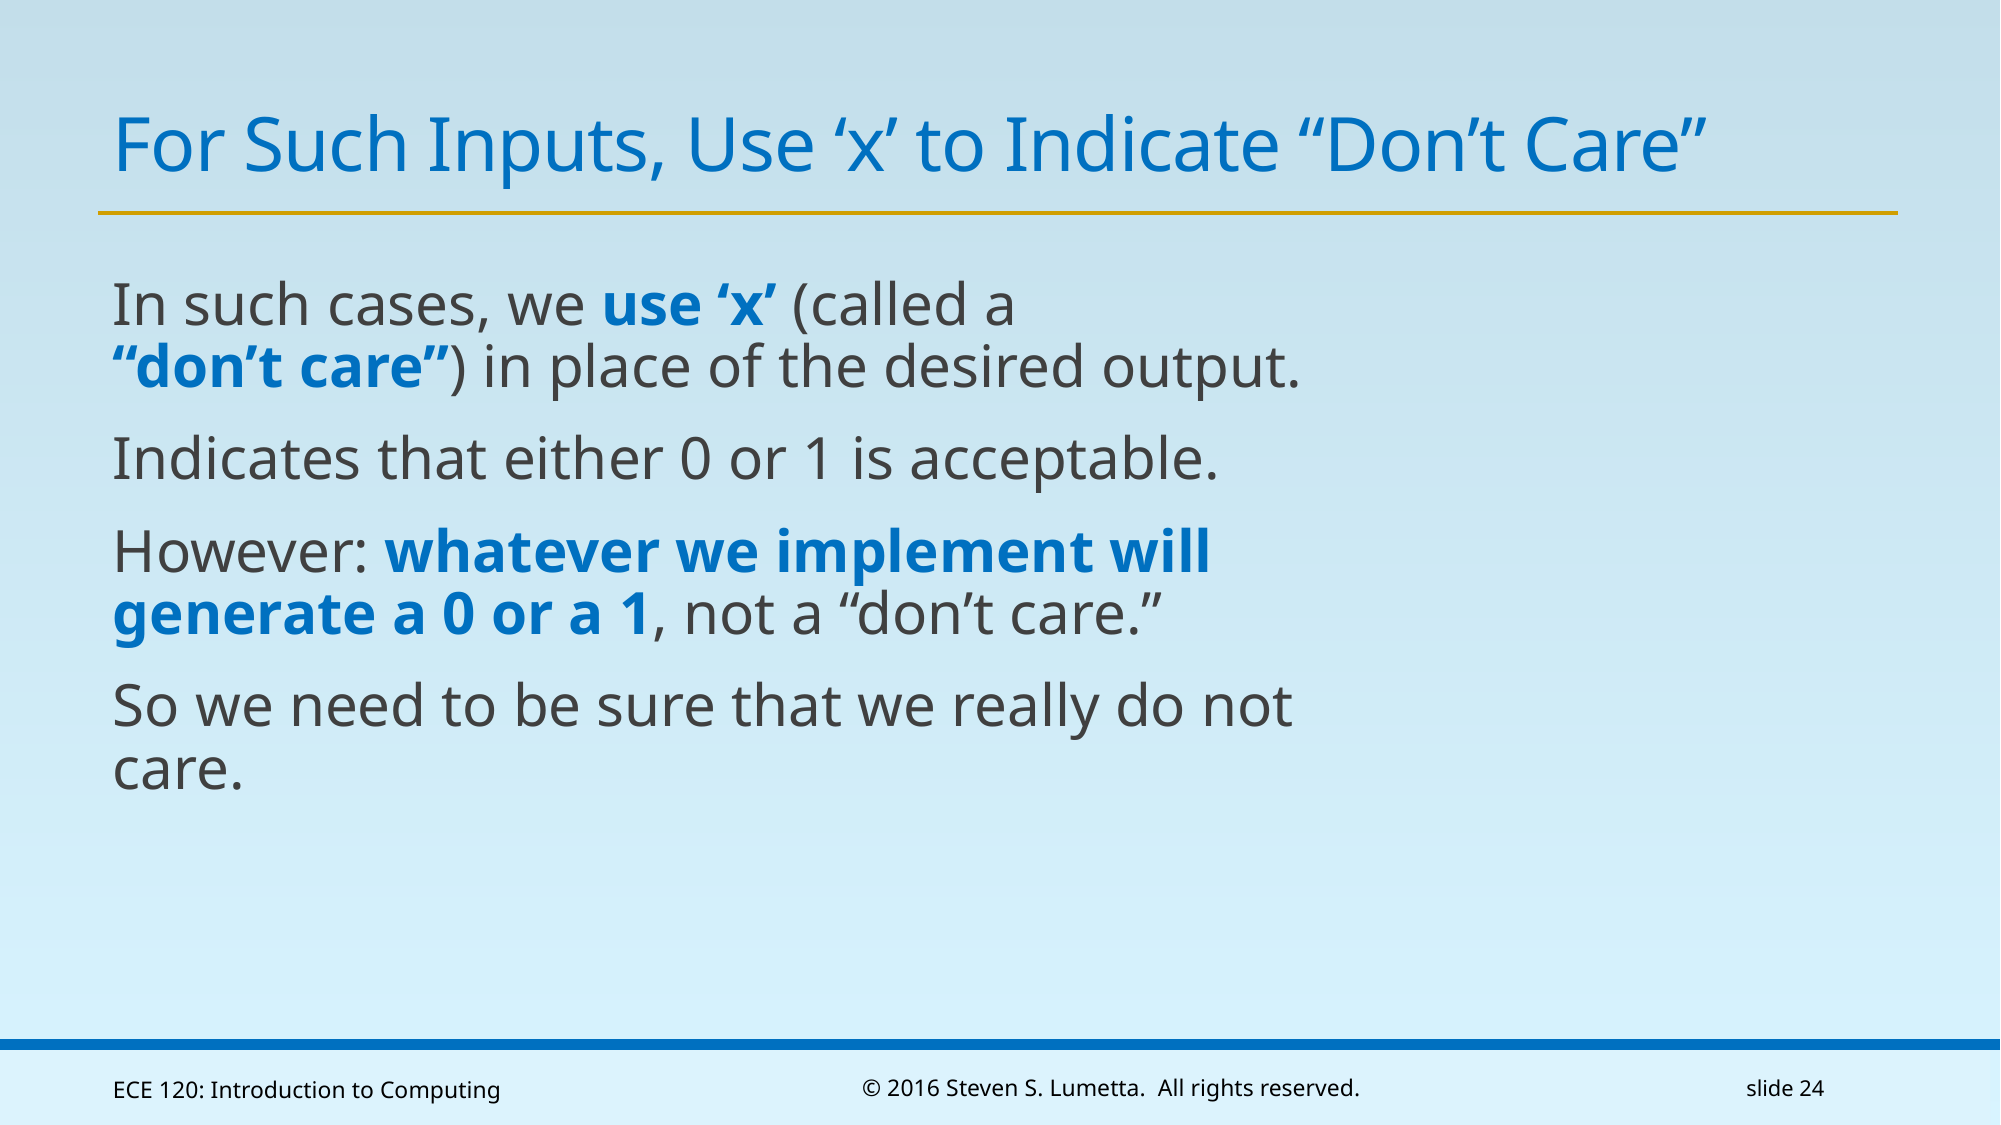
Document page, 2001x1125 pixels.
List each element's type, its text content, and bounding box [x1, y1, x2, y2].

slide_number ECE 120: Introduction to Computing [97, 1059, 586, 1120]
list In such cases, we use ‘x’ (called a “don’t care”) in place of the desired output. Indicates that either 0 or 1 is acceptable. However: whatever we implement will generate a 0 or a 1, not a “don’t care.” So we need to be sure that we really do not care. [97, 267, 1377, 963]
footer © 2016 Steven S. Lumetta. All rights reserved. [604, 1059, 1376, 1120]
title For Such Inputs, Use ‘x’ to Indicate “Don’t Care” [97, 88, 1900, 194]
slide_number slide 24 [1624, 1059, 1840, 1120]
